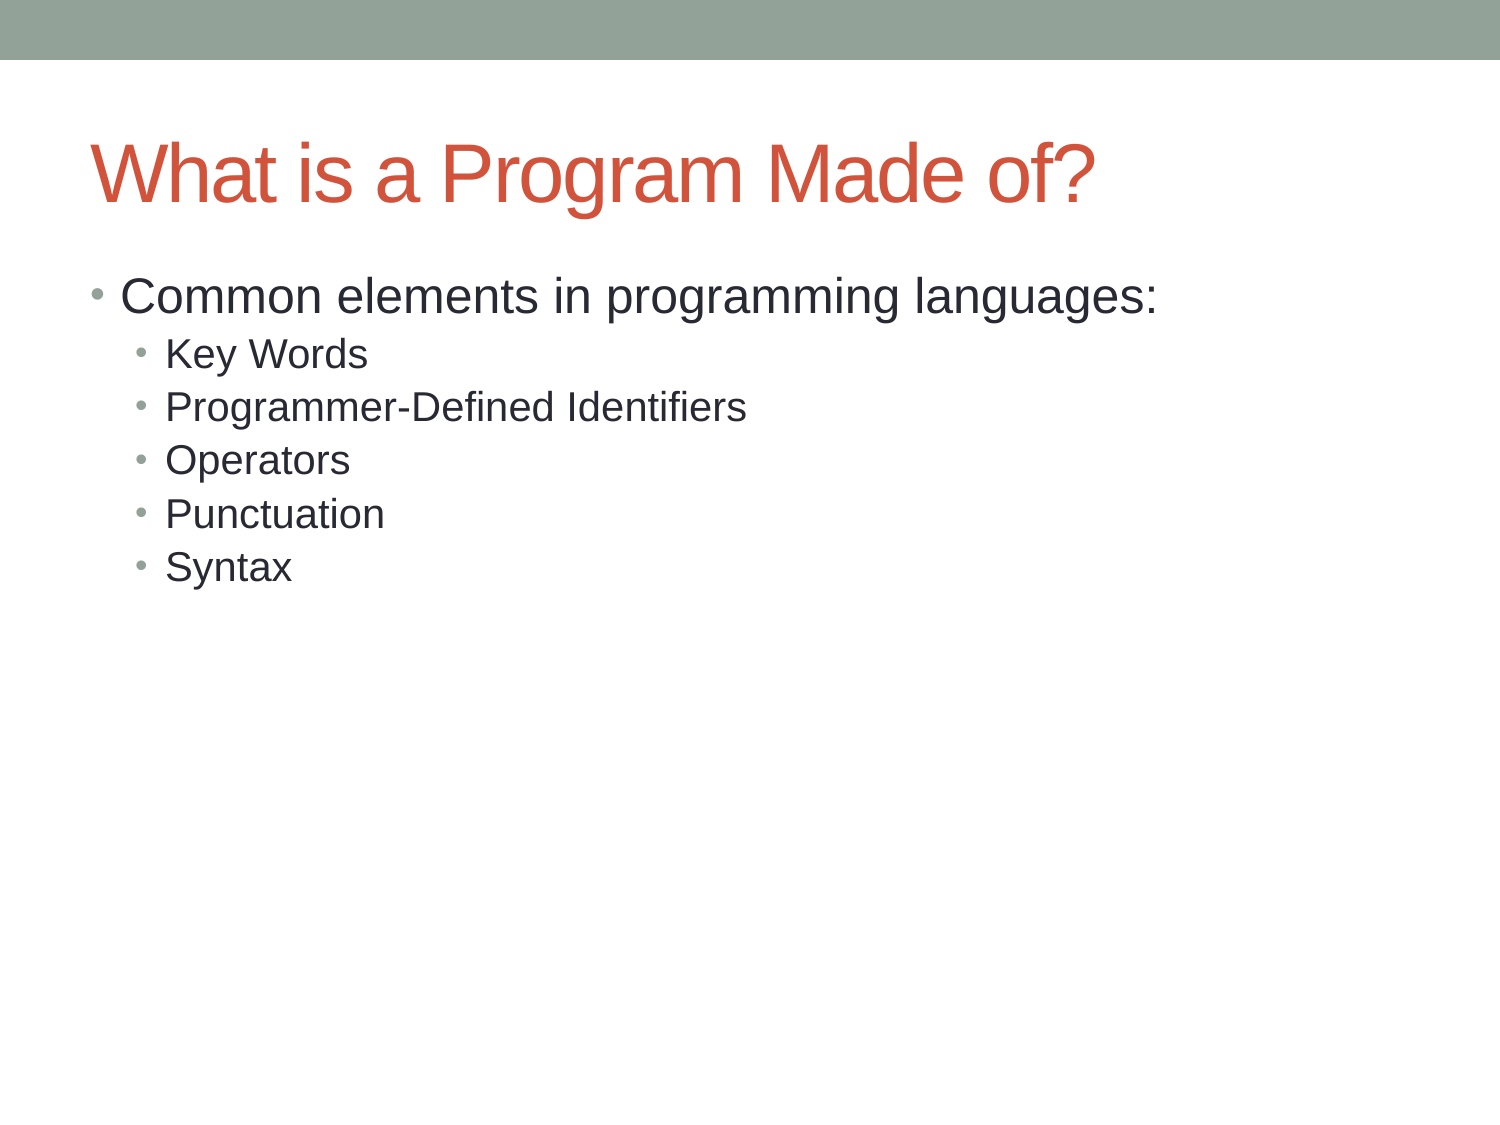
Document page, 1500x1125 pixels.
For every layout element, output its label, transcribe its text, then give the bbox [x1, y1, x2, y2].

title What is a Program Made of? [75, 87, 1425, 250]
list Common elements in programming languages: Key Words Programmer-Defined Identifiers Operators Punctuation Syntax [75, 262, 1425, 1063]
